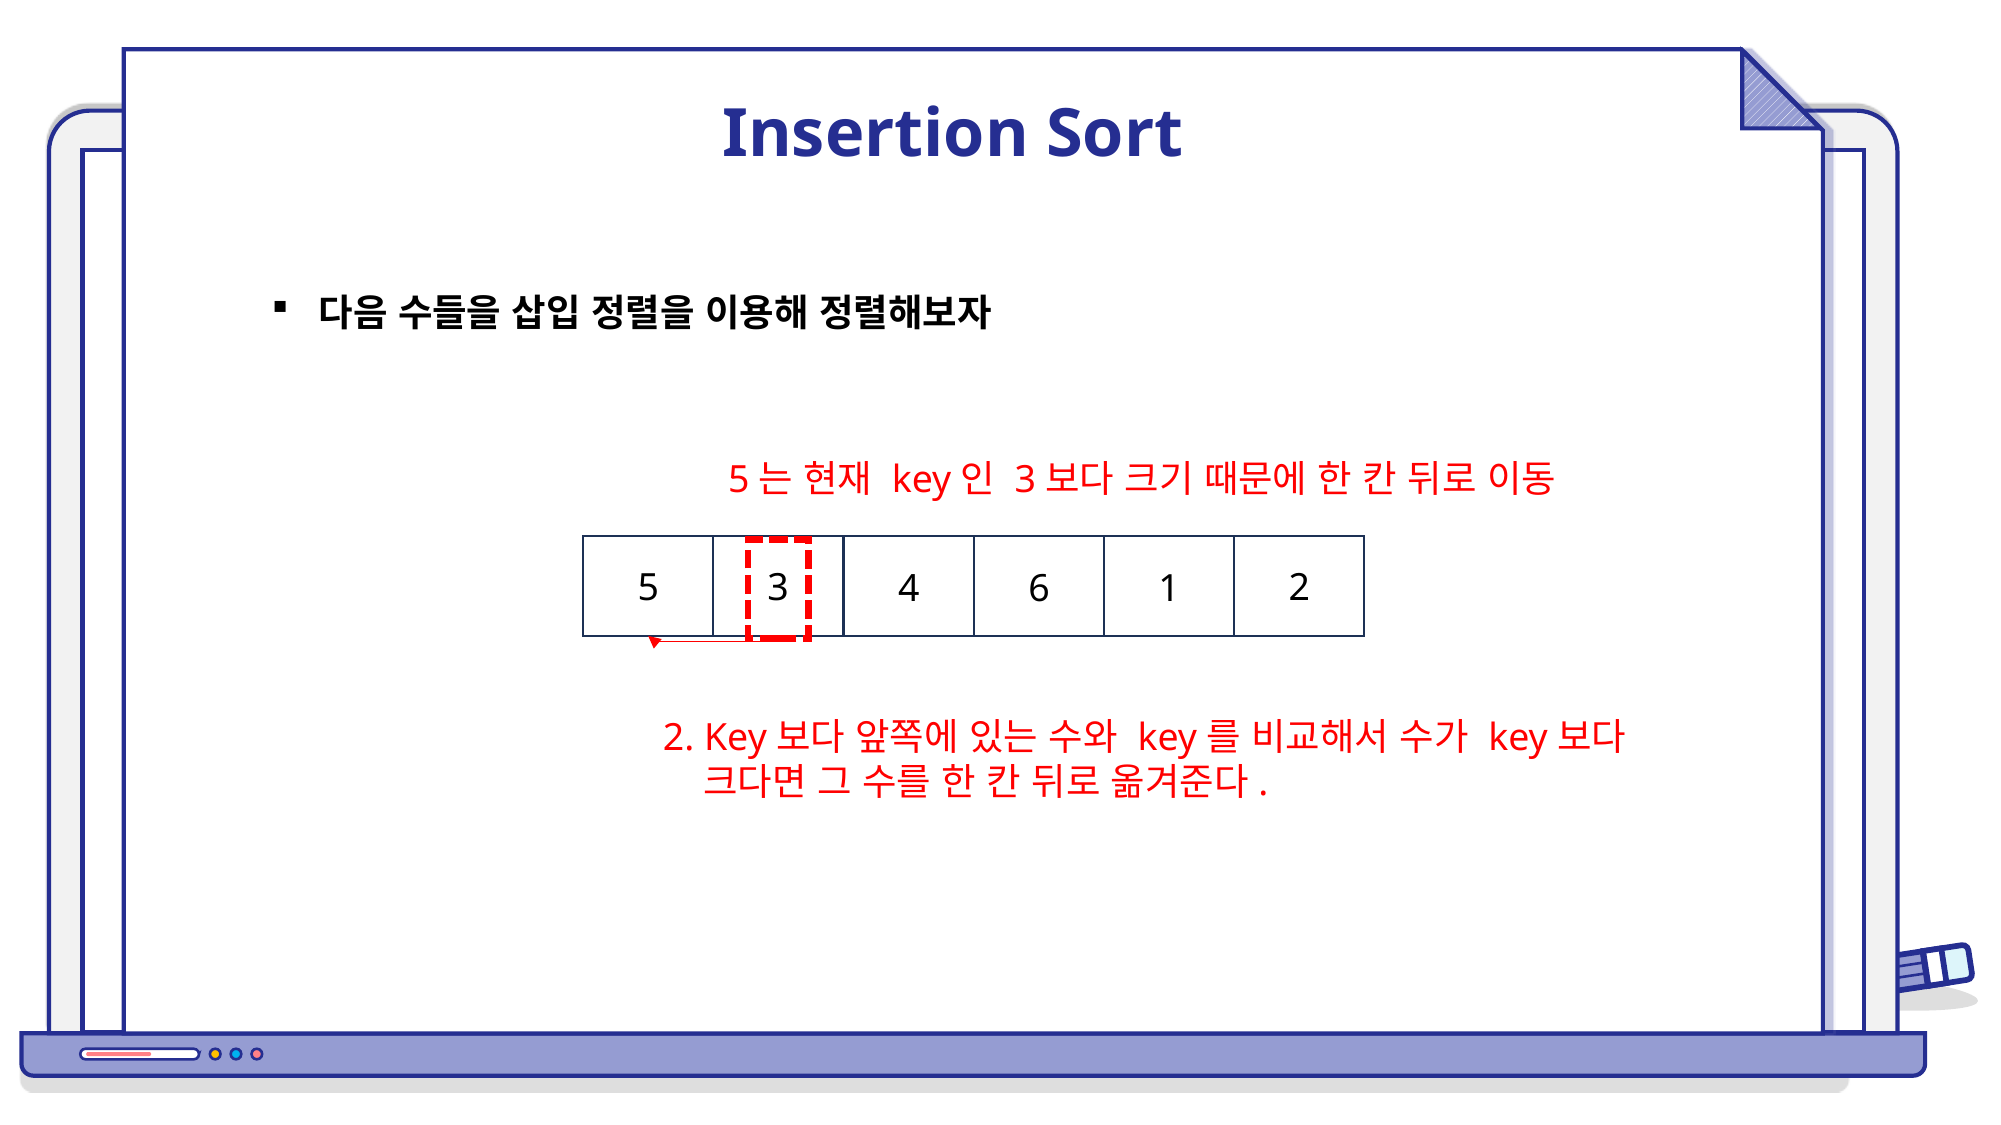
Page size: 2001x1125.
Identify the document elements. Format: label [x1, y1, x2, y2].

text_box [711, 572, 715, 703]
text_box [583, 535, 1365, 637]
text_box [21, 49, 1979, 1076]
